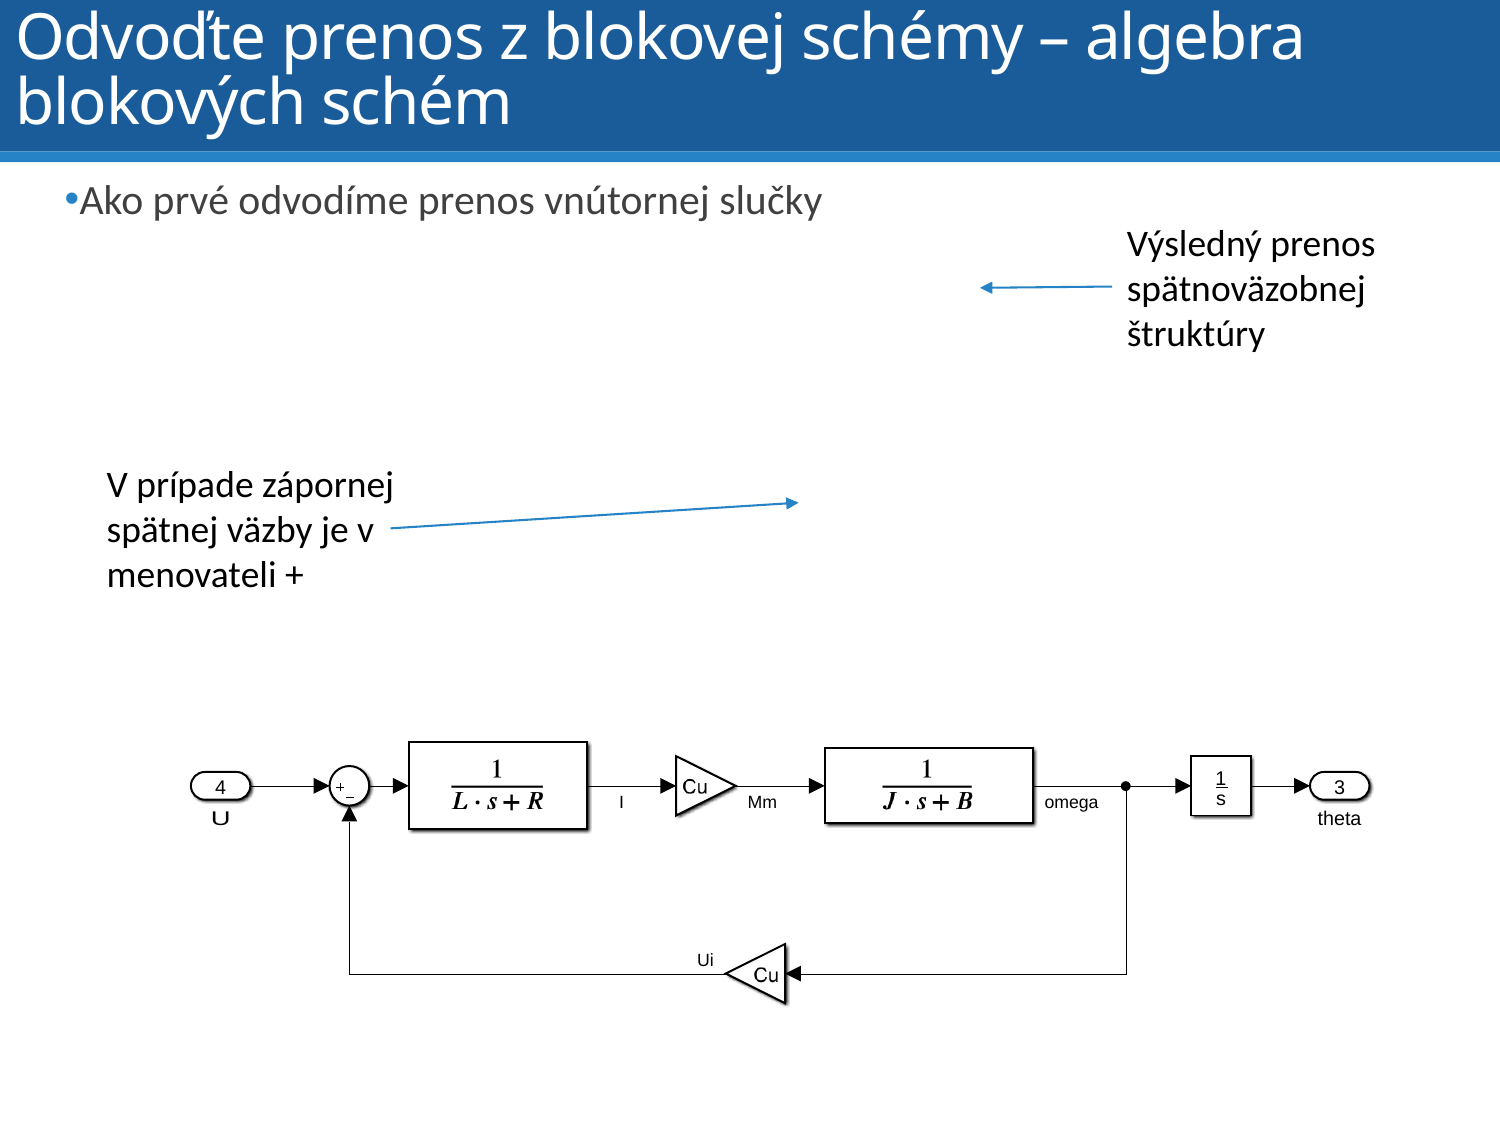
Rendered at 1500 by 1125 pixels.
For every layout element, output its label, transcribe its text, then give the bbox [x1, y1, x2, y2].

text_box V prípade zápornej spätnej väzby je v menovateli + [91, 452, 440, 603]
picture [161, 681, 1401, 1039]
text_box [389, 502, 800, 529]
text_box Výsledný prenos spätnoväzobnej štruktúry [1112, 211, 1488, 362]
title Odvoďte prenos z blokovej schémy – algebra blokových schém [0, 0, 1334, 146]
